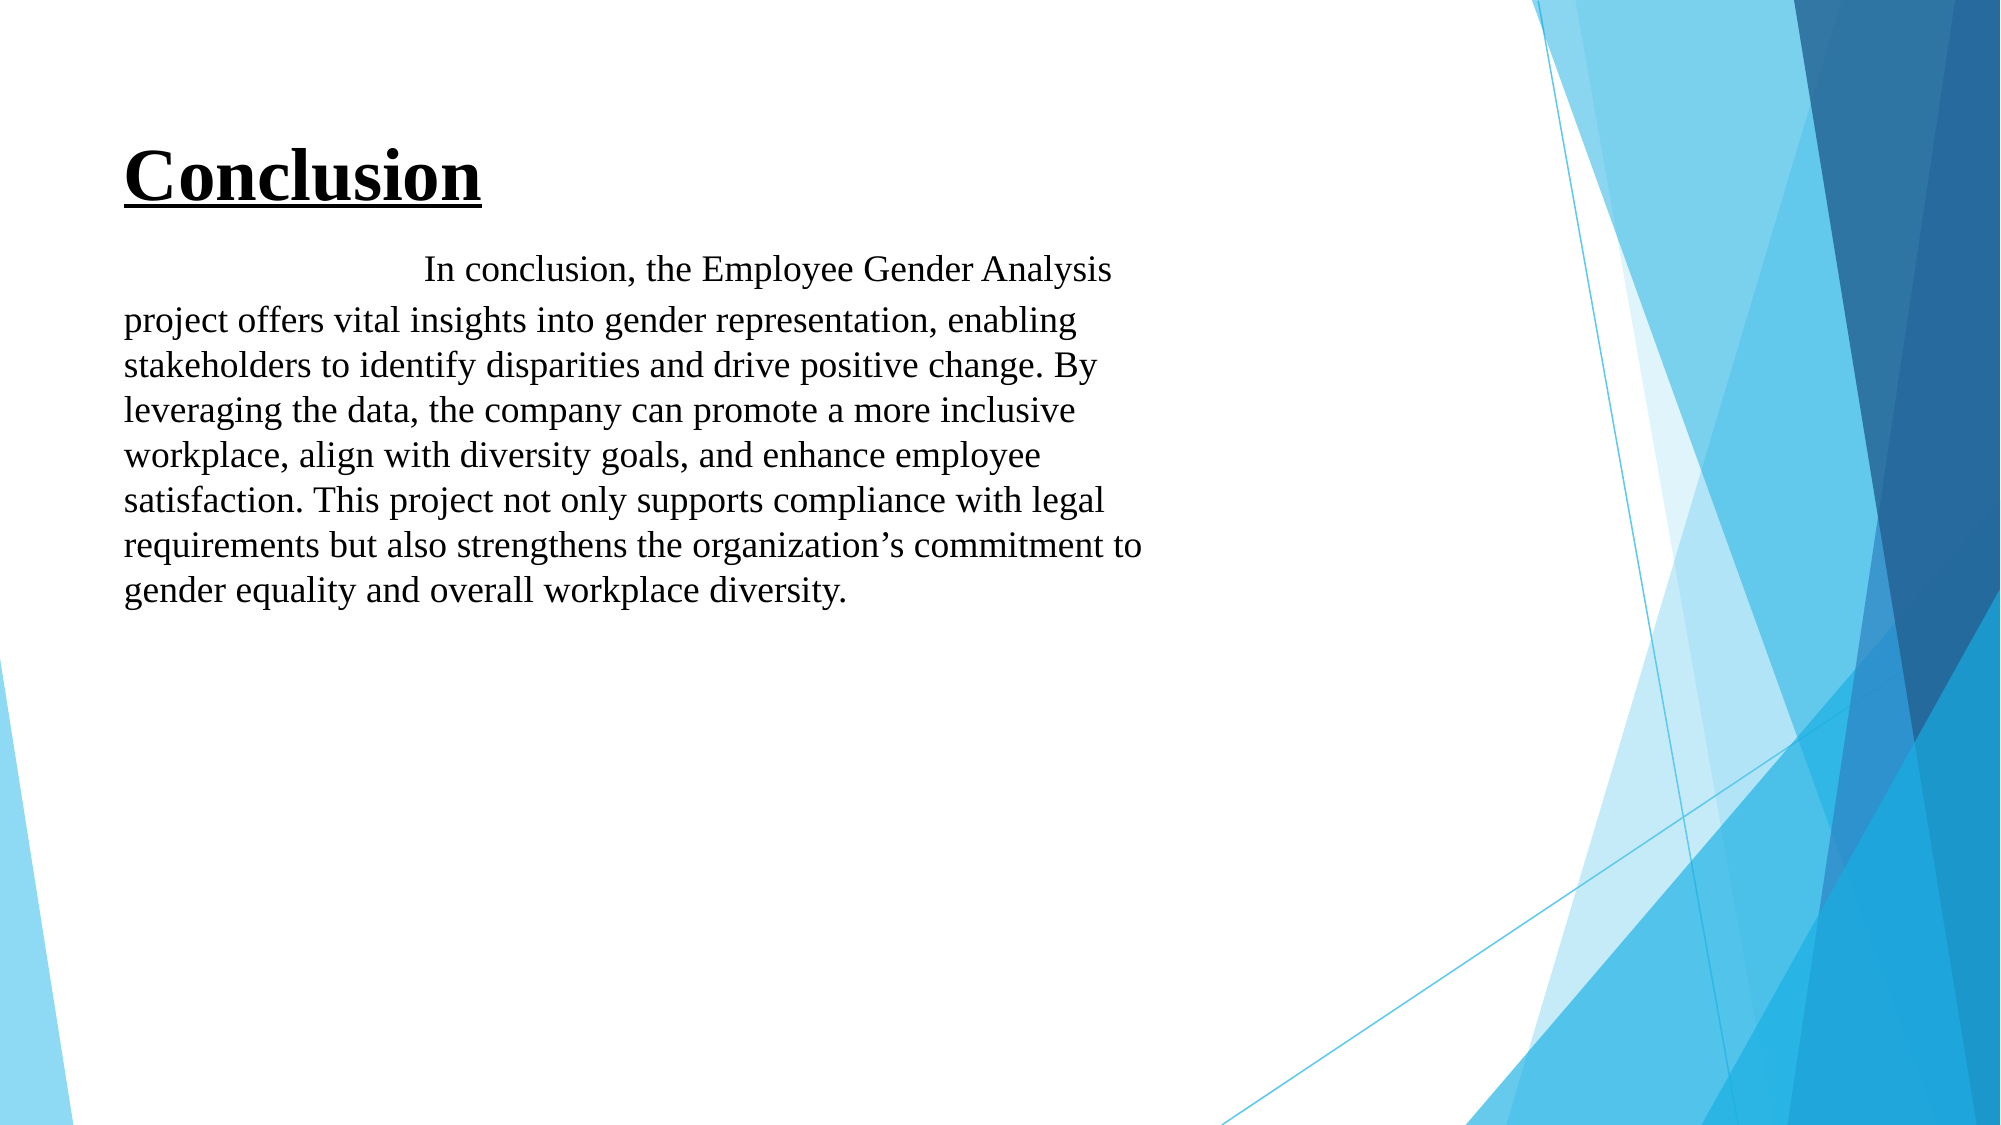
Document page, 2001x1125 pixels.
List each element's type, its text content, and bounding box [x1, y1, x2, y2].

title Conclusion In conclusion, the Employee Gender Analysis project offers vital insights into gender representation, enabling stakeholders to identify disparities and drive positive change. By leveraging the data, the company can promote a more inclusive workplace, align with diversity goals, and enhance employee satisfaction. This project not only supports compliance with legal requirements but also strengthens the organization’s commitment to gender equality and overall workplace diversity. [123, 125, 1207, 615]
